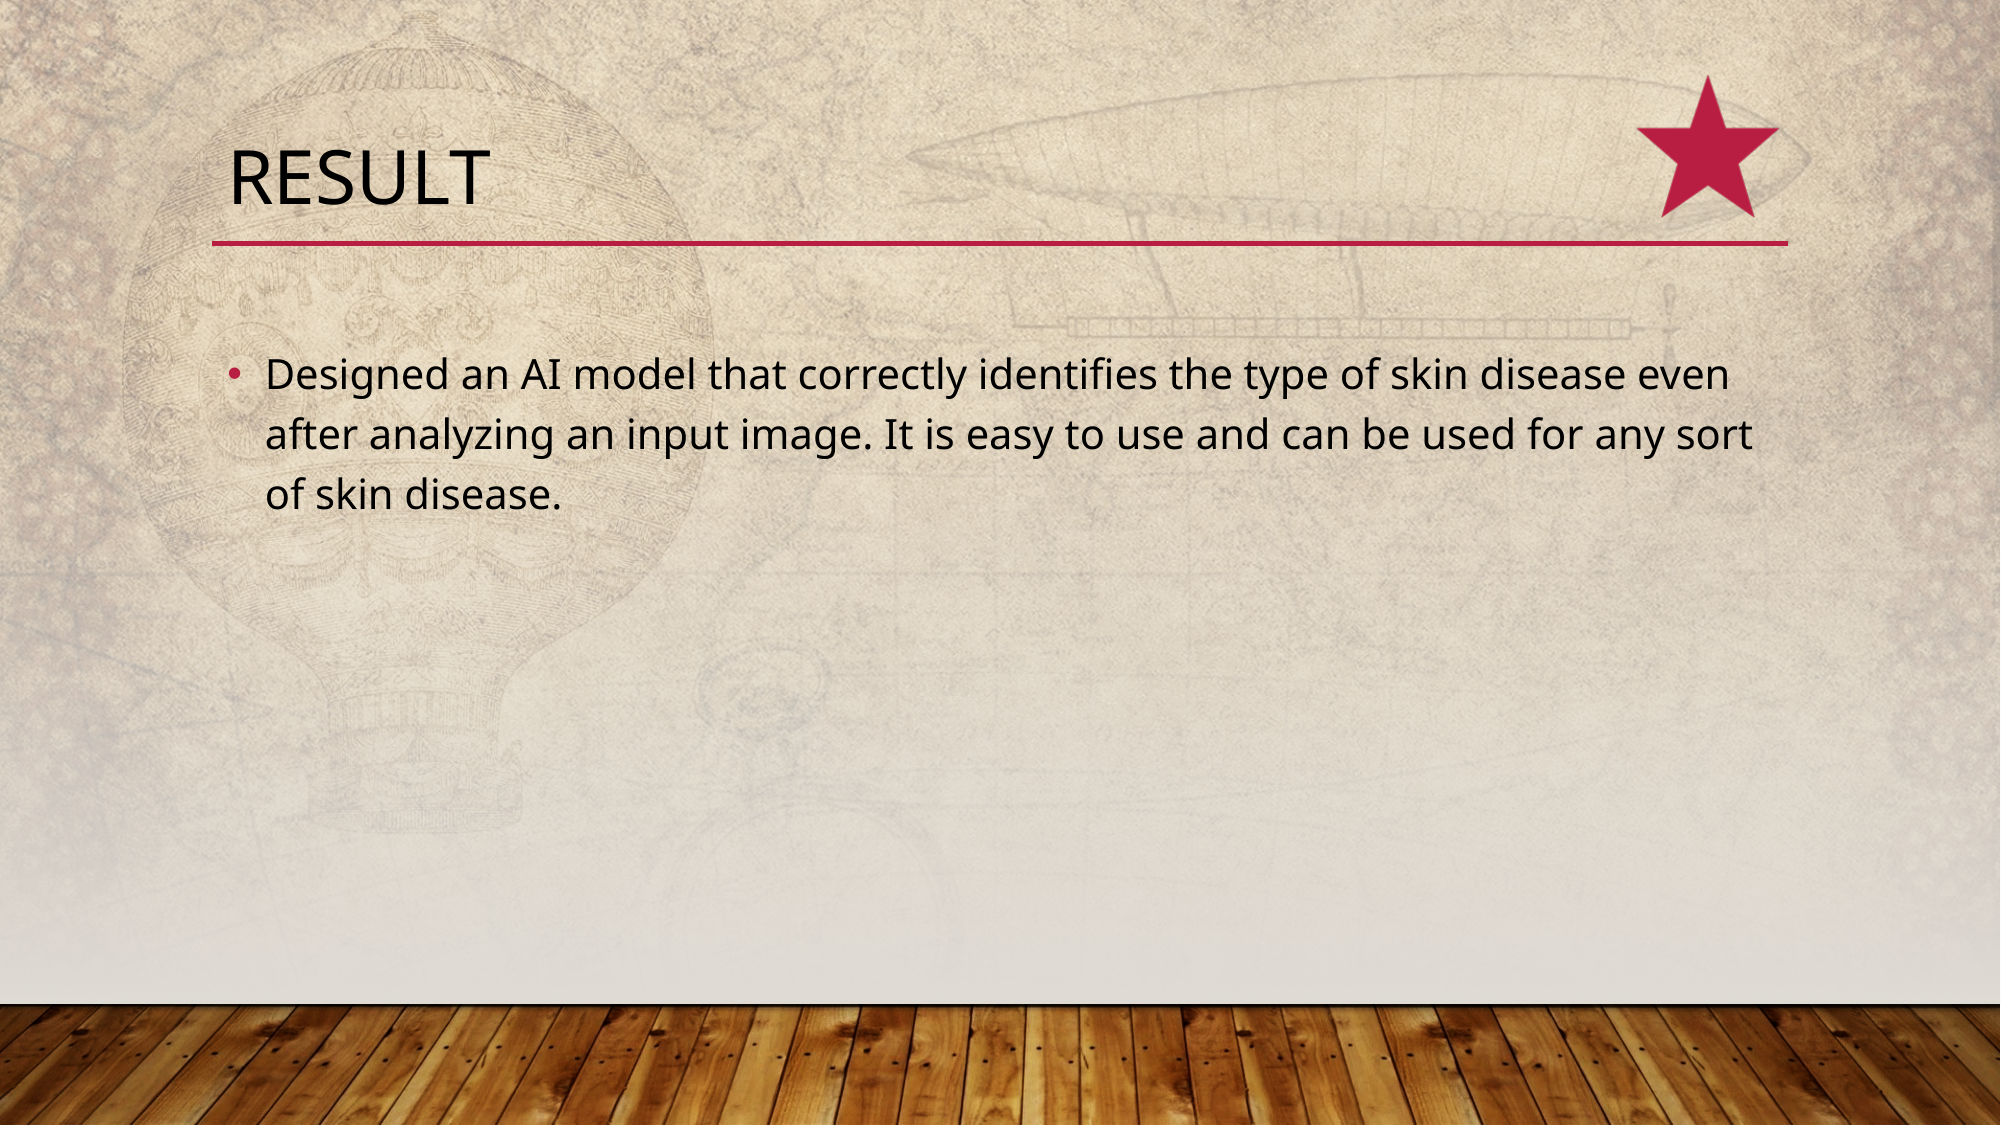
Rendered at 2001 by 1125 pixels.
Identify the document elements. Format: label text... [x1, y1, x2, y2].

picture [0, 1004, 2000, 1125]
list Designed an AI model that correctly identifies the type of skin disease even after analyzing an input image. It is easy to use and can be used for any sort of skin disease. [212, 330, 1788, 897]
title Result [212, 131, 1788, 305]
picture [1622, 60, 1794, 233]
